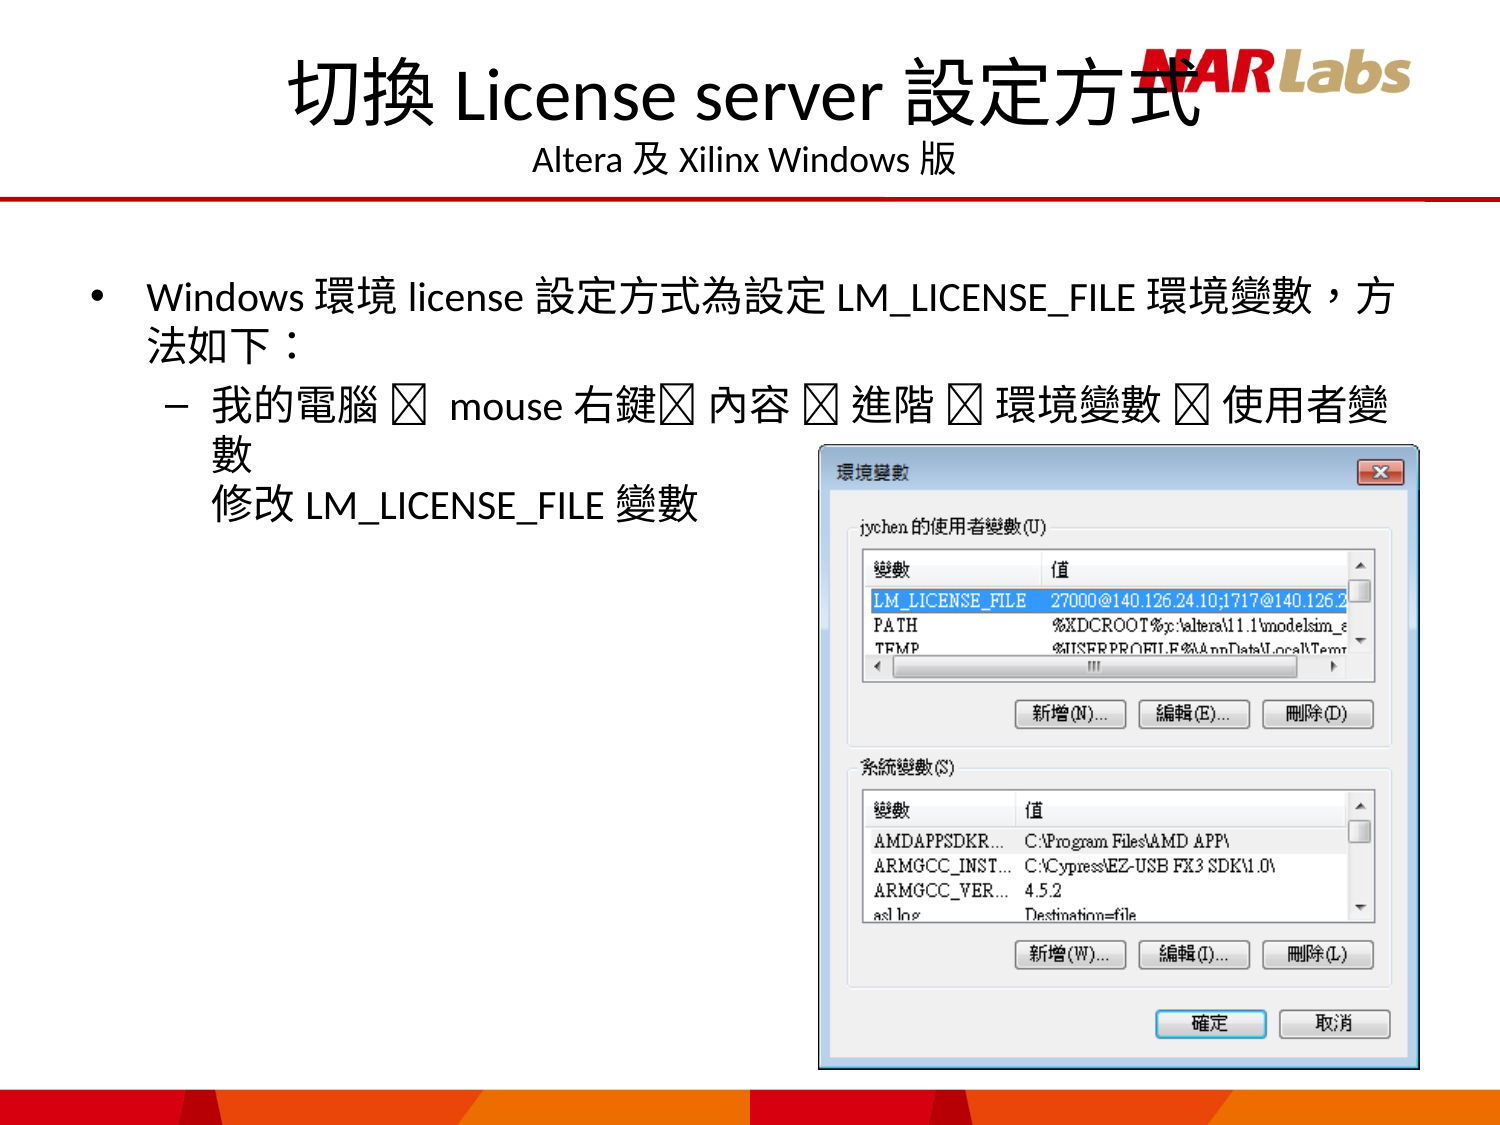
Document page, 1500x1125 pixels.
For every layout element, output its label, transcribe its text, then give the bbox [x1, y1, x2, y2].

title 切換License server設定方式 Altera及Xilinx Windows版 [69, 19, 1420, 207]
picture [0, 0, 1500, 197]
list Windows環境license設定方式為設定LM_LICENSE_FILE環境變數，方法如下： 我的電腦  mouse右鍵 內容  進階  環境變數  使用者變數 修改LM_LICENSE_FILE變數 [75, 262, 1425, 1005]
picture [0, 202, 1500, 1125]
